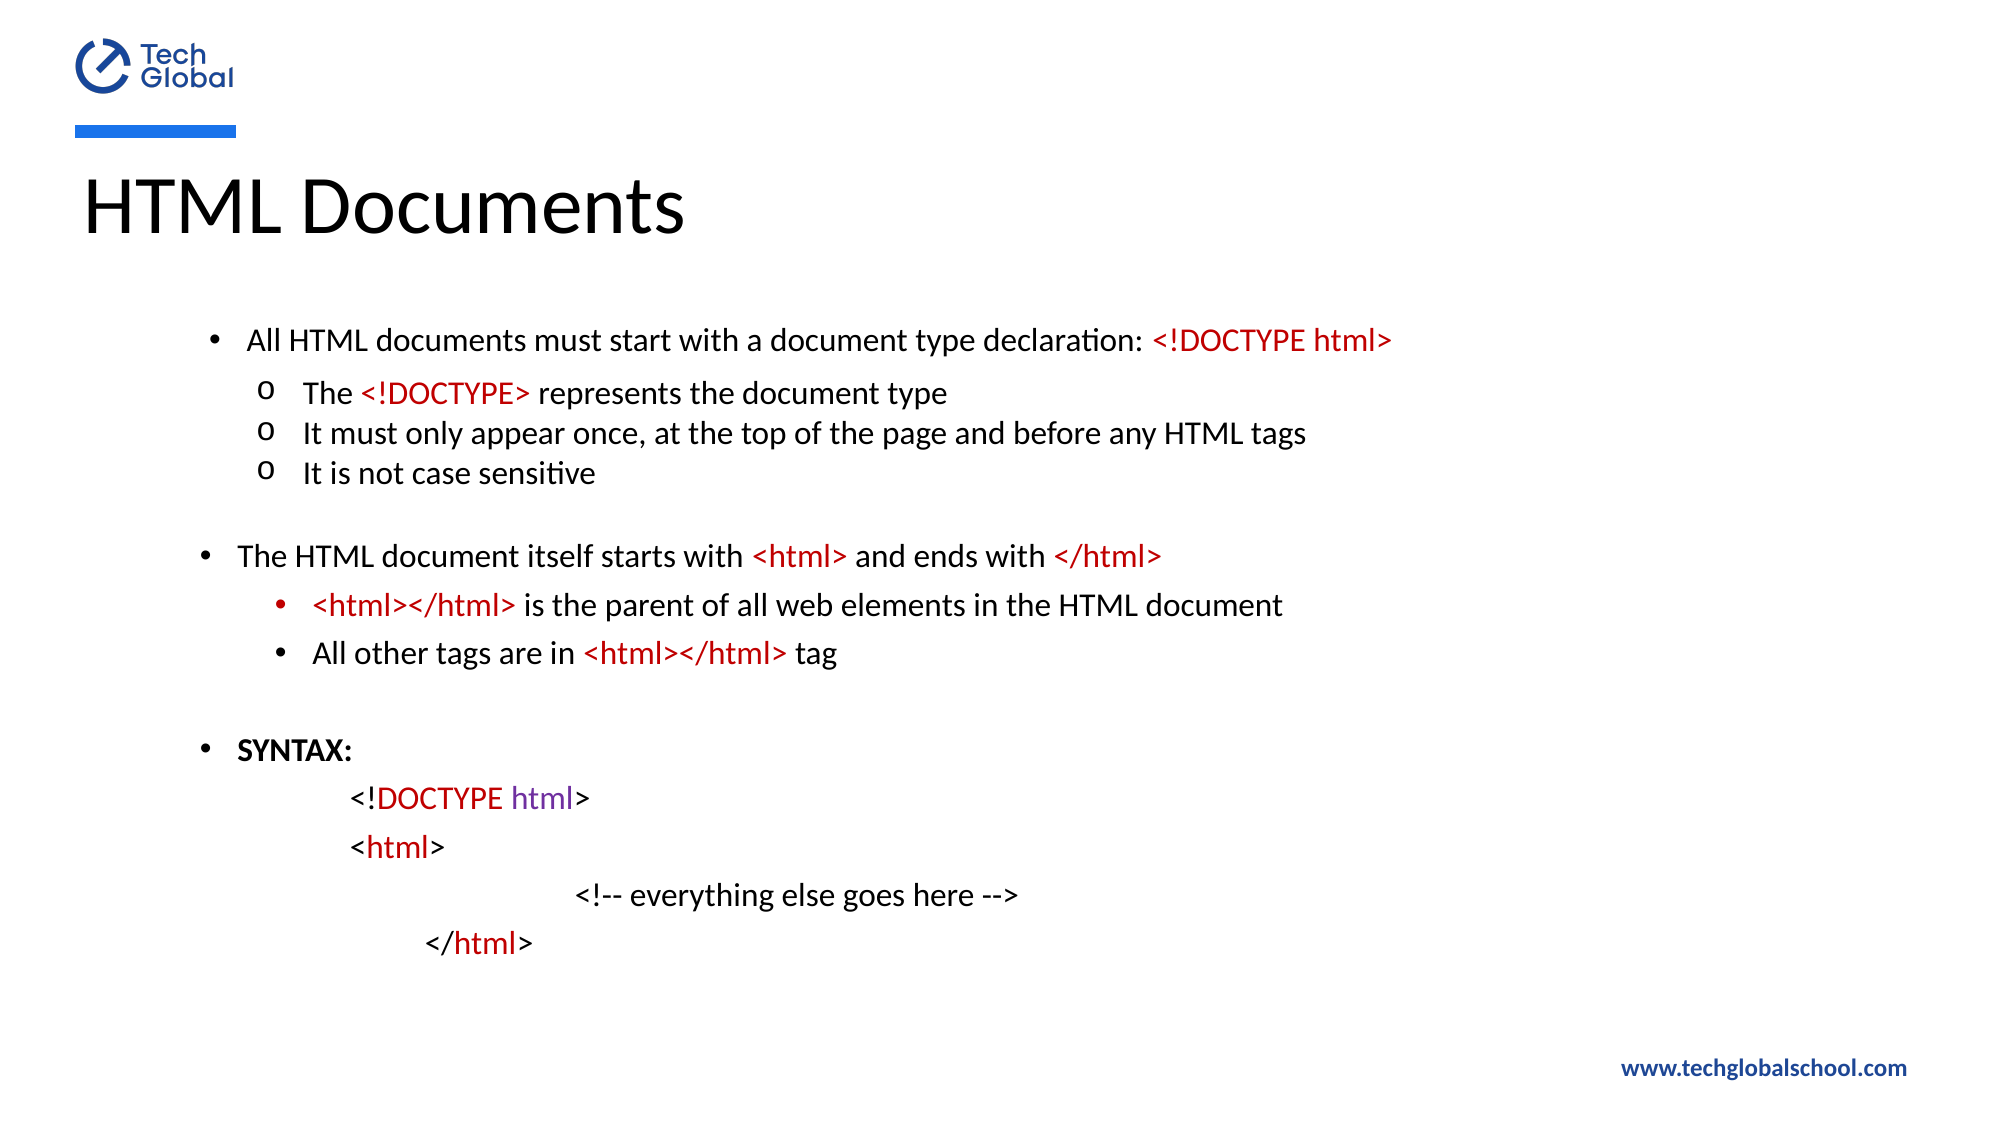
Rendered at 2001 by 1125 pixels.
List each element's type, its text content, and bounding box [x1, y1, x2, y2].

text_box All HTML documents must start with a document type declaration: <!DOCTYPE html> The <!DOCTYPE> represents the document type It must only appear once, at the top of the page and before any HTML tags It is not case sensitive The HTML document itself starts with <html> and ends with </html> <html></html> is the parent of all web elements in the HTML document All other tags are in <html></html> tag SYNTAX: <!DOCTYPE html> <html> <!-- everything else goes here --> </html> [166, 315, 1834, 1052]
picture [62, 29, 246, 103]
title HTML Documents [68, 98, 1794, 316]
